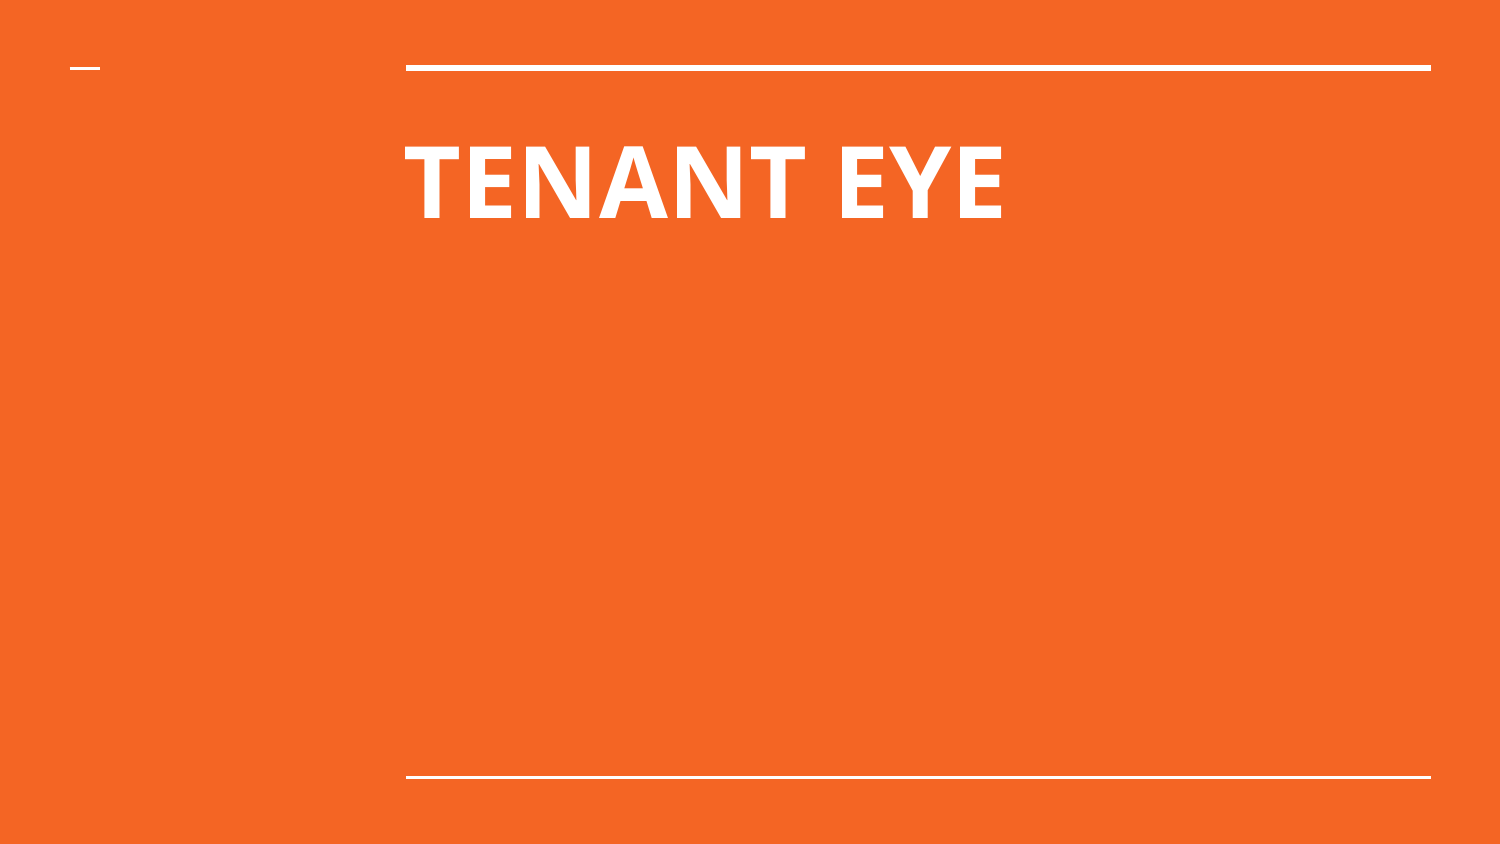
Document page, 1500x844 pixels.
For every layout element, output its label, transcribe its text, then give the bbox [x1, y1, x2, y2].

title TENANT EYE [389, 103, 1428, 357]
